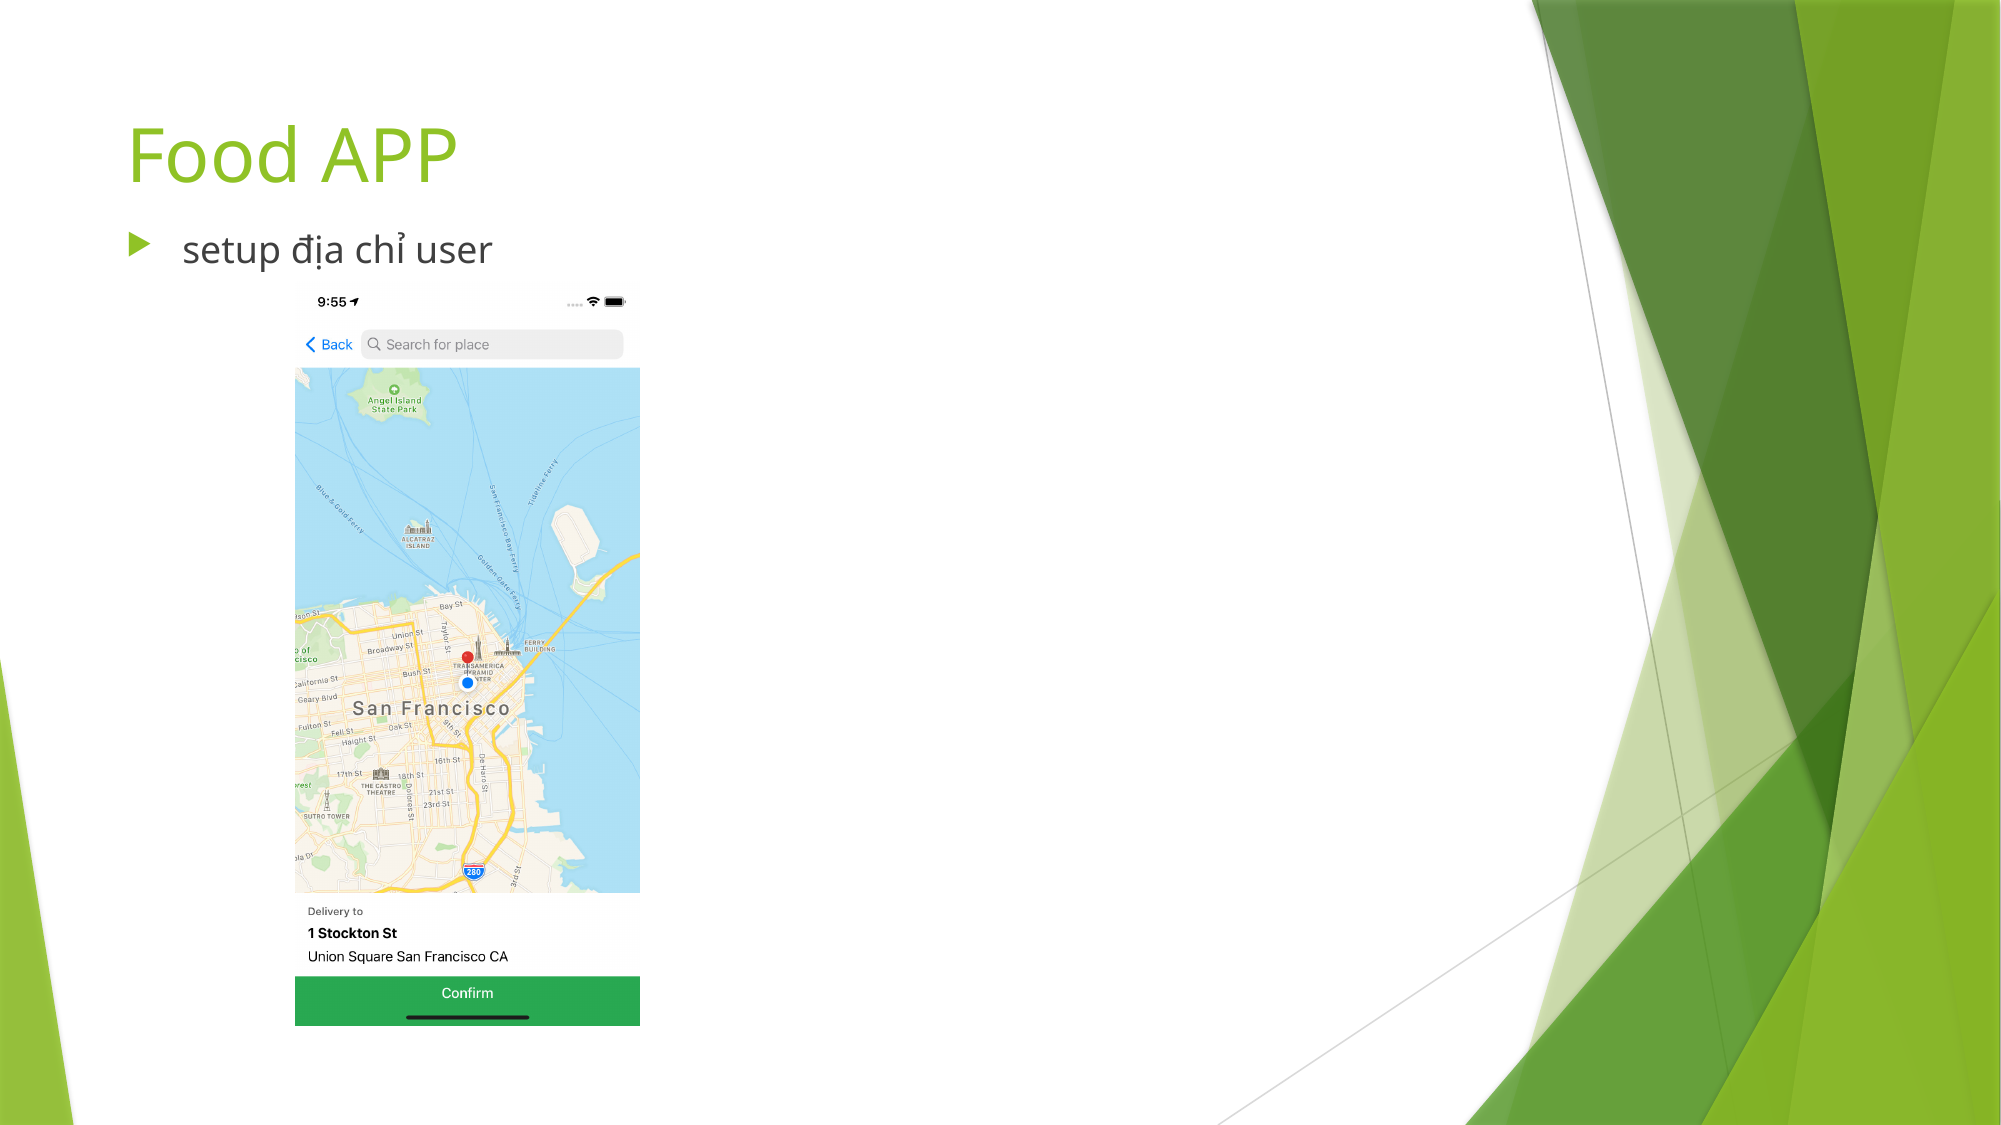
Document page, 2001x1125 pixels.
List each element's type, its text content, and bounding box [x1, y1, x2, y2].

list setup địa chỉ user [111, 218, 1522, 992]
picture [294, 281, 640, 1027]
title Food APP [111, 99, 1522, 218]
